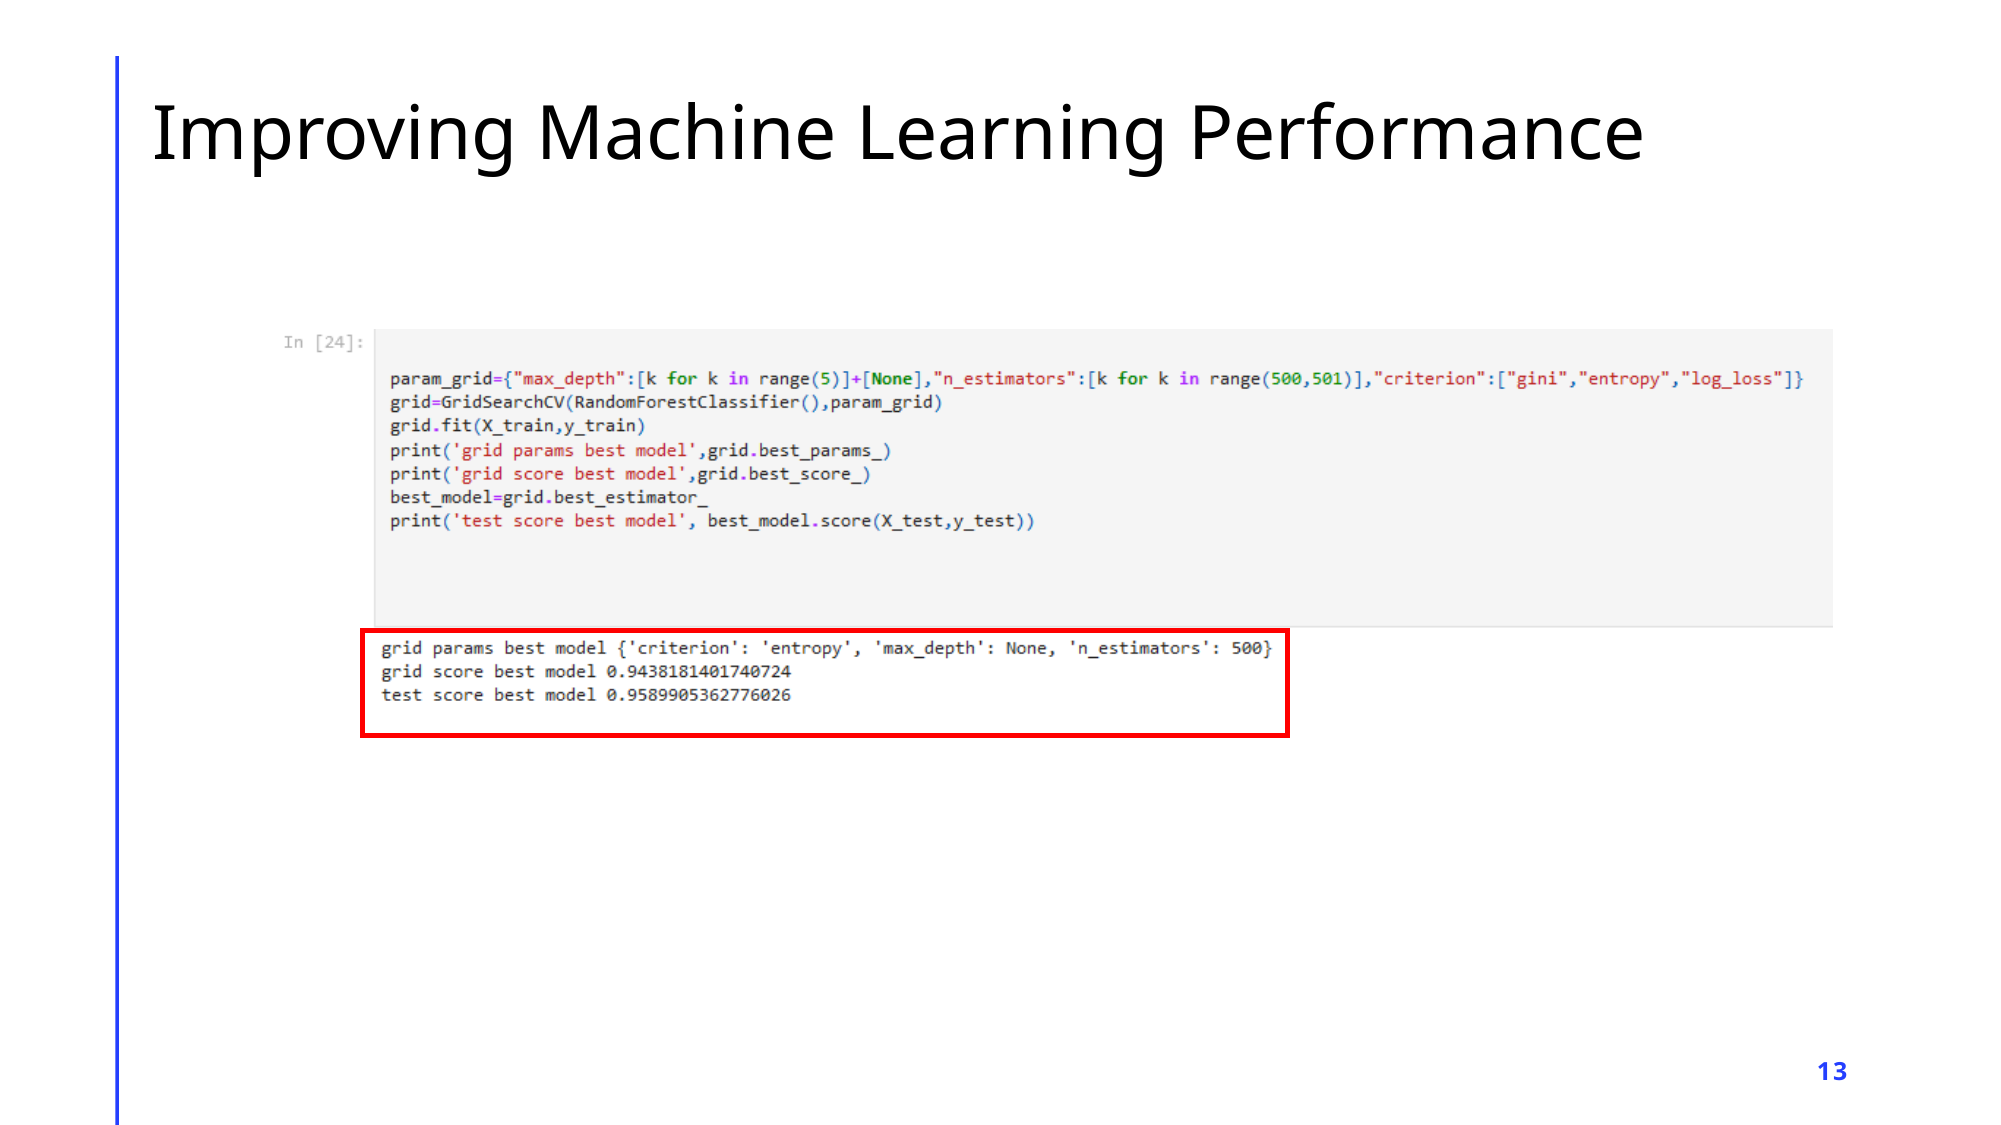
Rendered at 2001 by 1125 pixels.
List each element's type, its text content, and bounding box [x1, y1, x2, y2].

picture [266, 329, 1833, 739]
slide_number 13 [1412, 1042, 1863, 1103]
title Improving Machine Learning Performance [137, 59, 1863, 211]
